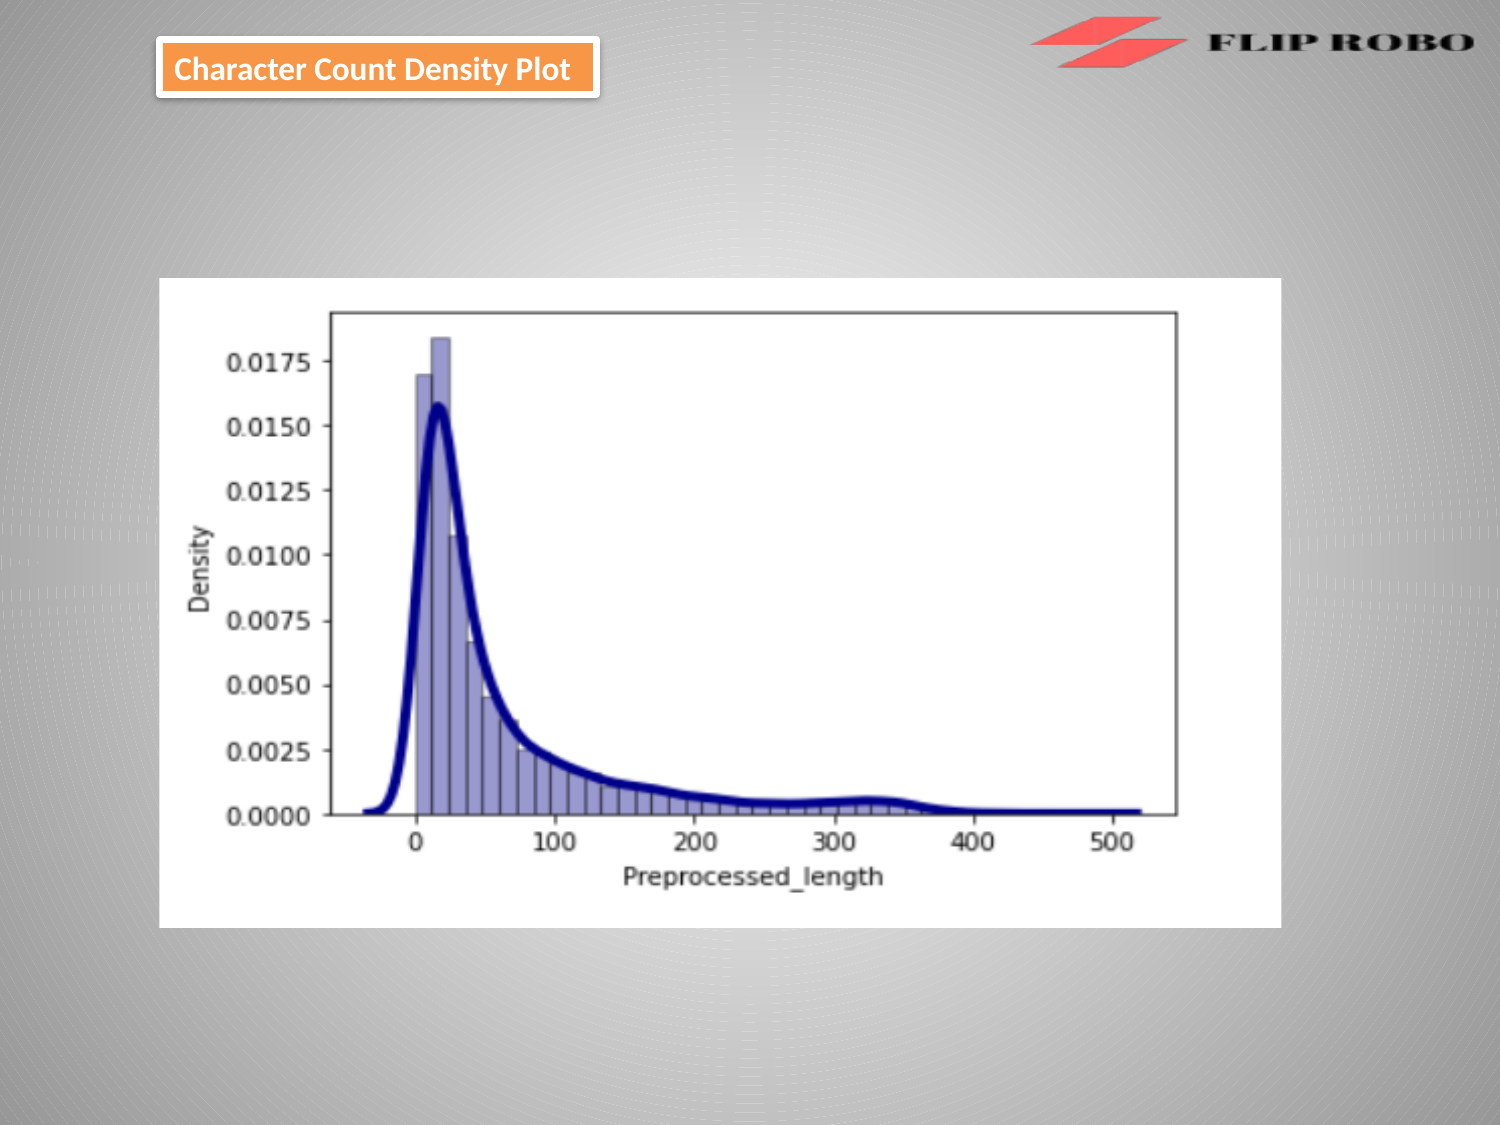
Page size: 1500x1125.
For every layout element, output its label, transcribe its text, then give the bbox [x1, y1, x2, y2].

picture [159, 278, 1282, 928]
picture [962, 0, 1500, 196]
text_box Character Count Density Plot [156, 36, 600, 98]
